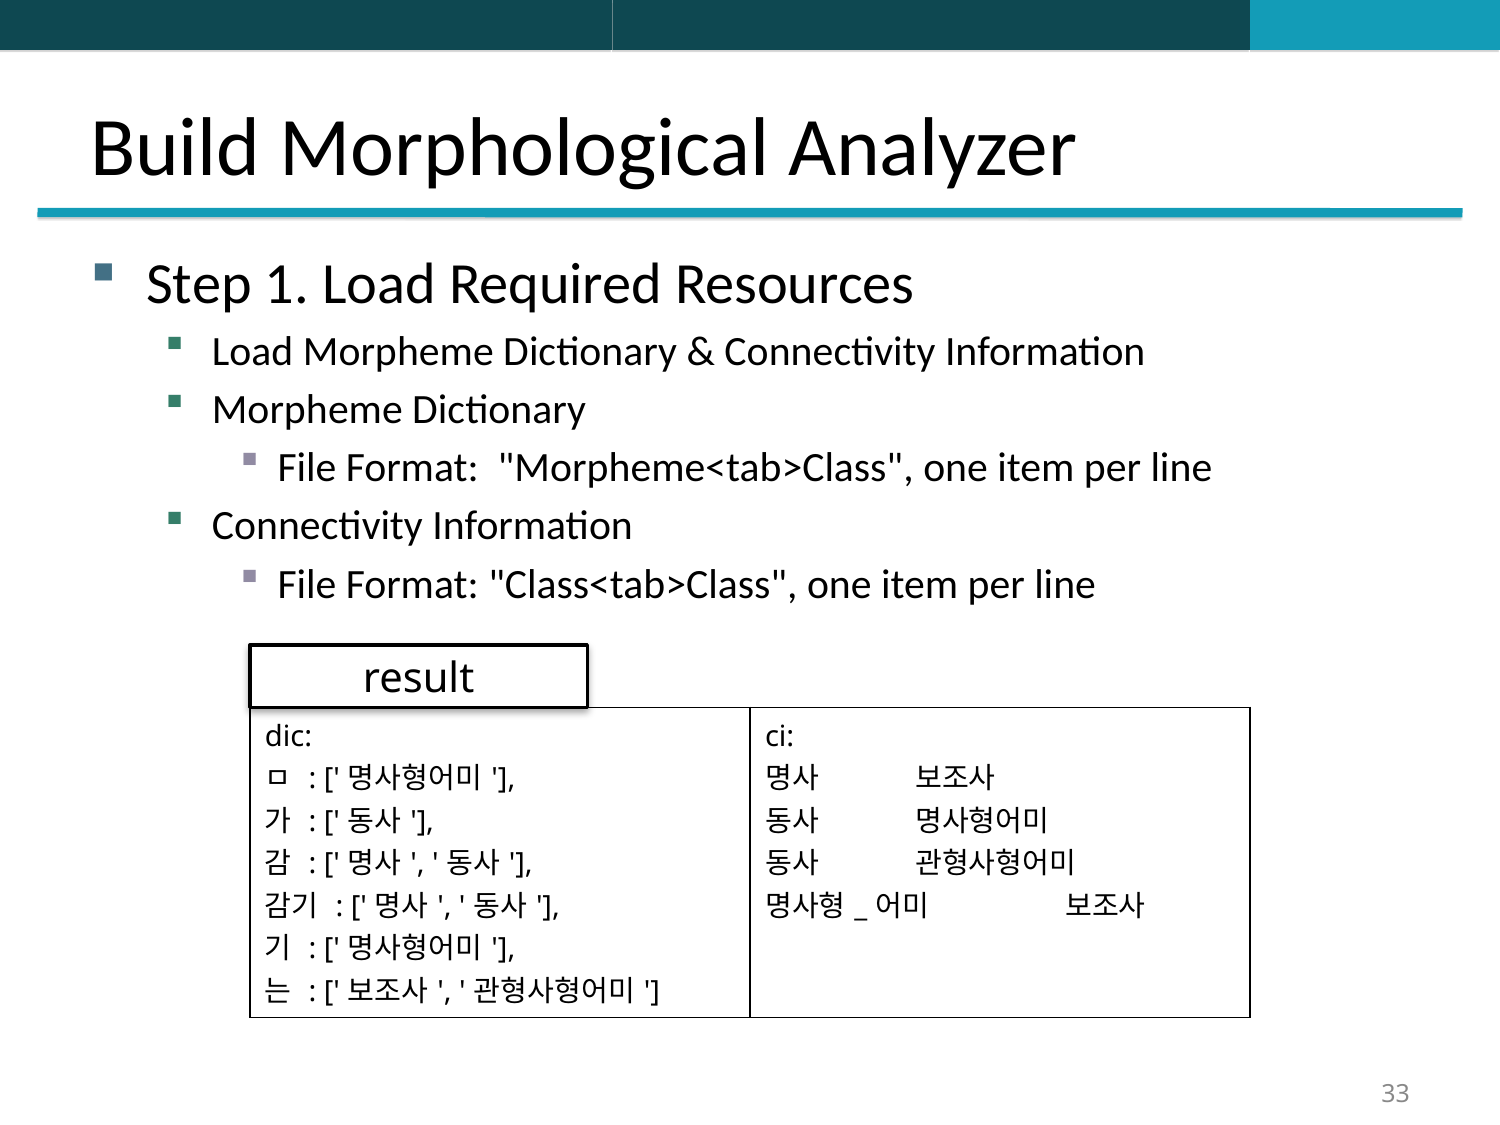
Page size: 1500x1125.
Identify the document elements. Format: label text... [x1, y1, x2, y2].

table_header dic: ㅁ : ['명사형어미'], 가 : ['동사'], 감 : ['명사', '동사'], 감기 : ['명사', '동사'], 기 : ['명사형어미'], 는 : ['보조사', '관형사형어미'] [251, 708, 749, 1017]
list Step 1. Load Required Resources Load Morpheme Dictionary & Connectivity Information Morpheme Dictionary File Format: "Morpheme<tab>Class", one item per line Connectivity Information File Format: "Class<tab>Class", one item per line [74, 237, 1426, 1063]
title Build Morphological Analyzer [74, 44, 1426, 201]
text_box result [249, 644, 588, 708]
table_header ci: 명사 보조사 동사 명사형어미 동사 관형사형어미 명사형_어미 보조사 [751, 708, 1249, 1017]
slide_number 33 [1074, 1074, 1425, 1116]
